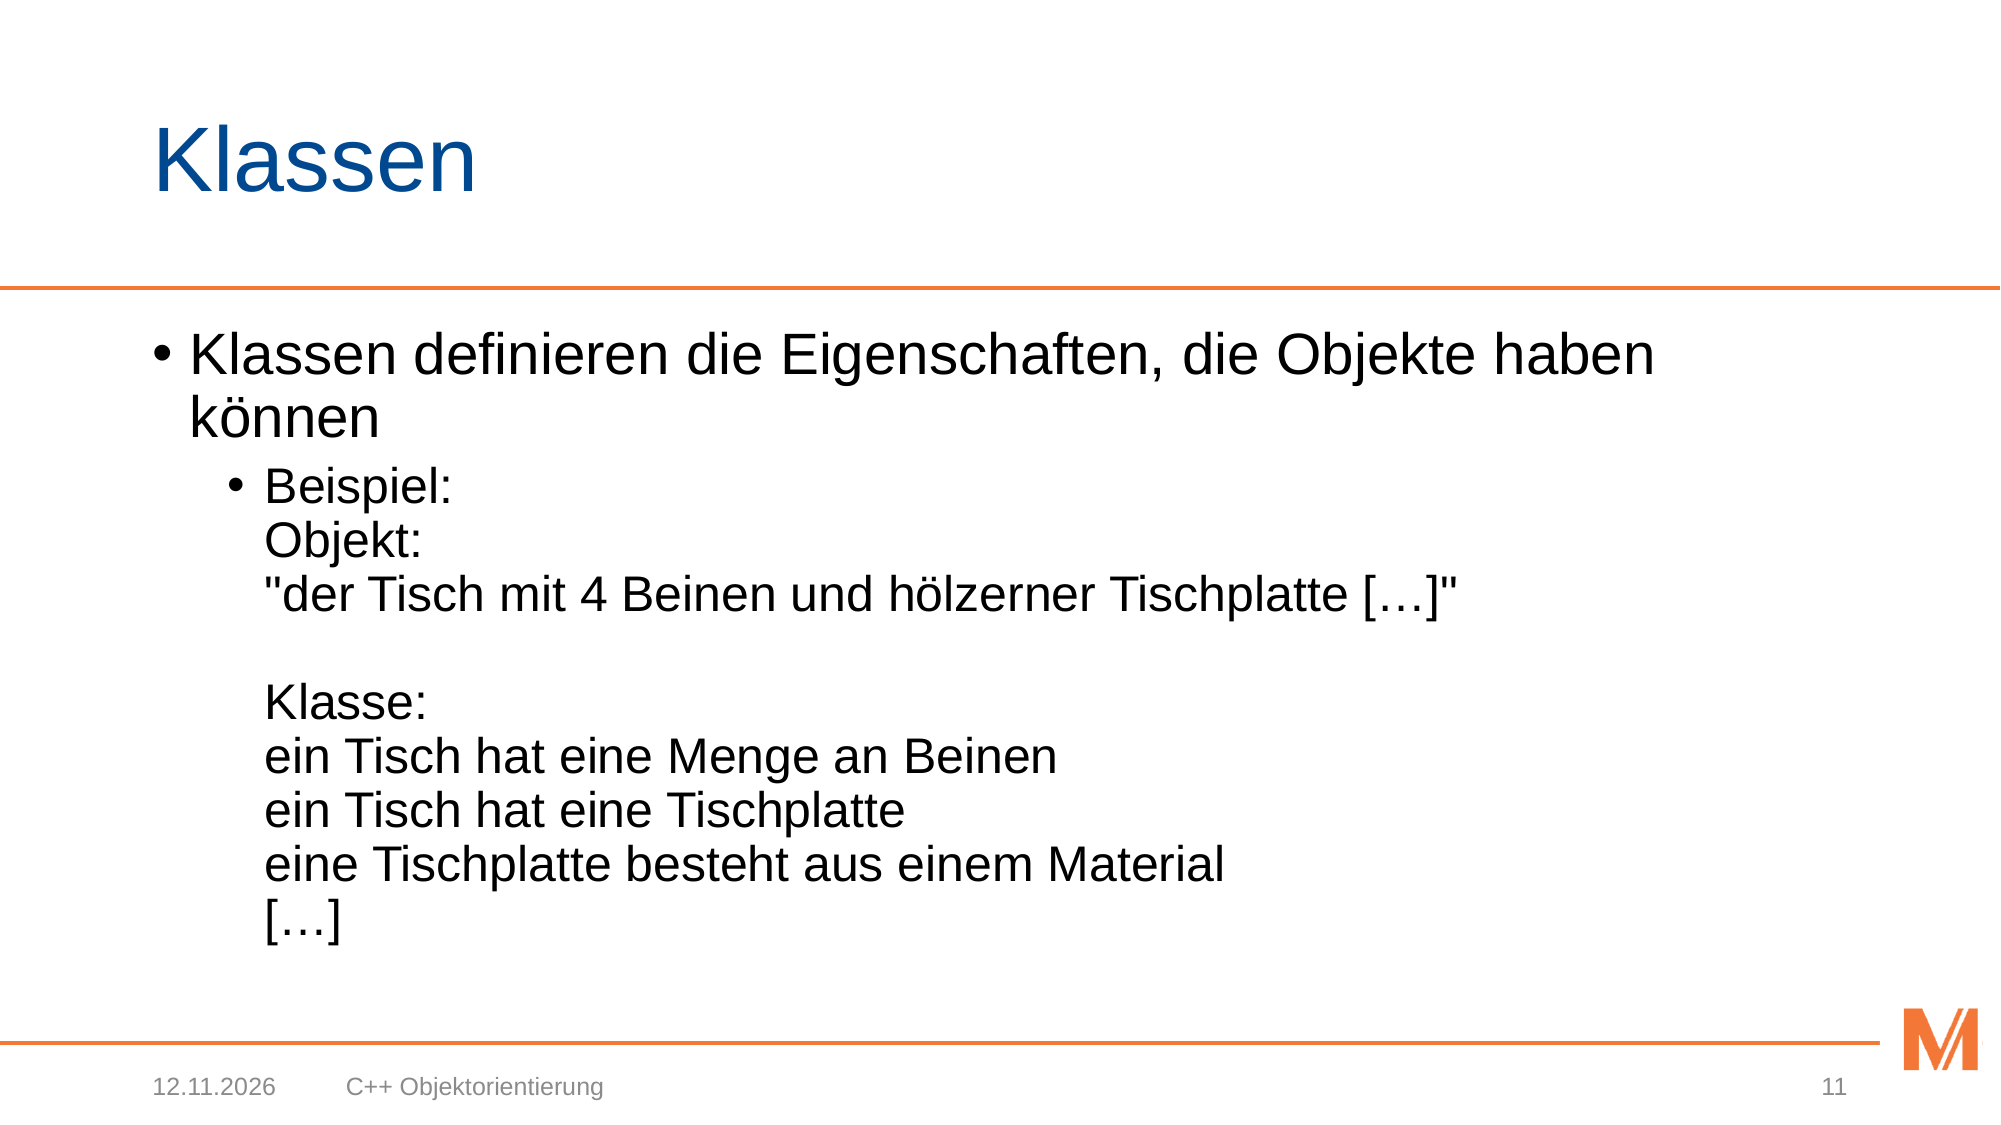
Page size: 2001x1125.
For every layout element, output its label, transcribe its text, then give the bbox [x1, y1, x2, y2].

footer C++ Objektorientierung [330, 1055, 1721, 1116]
slide_number 11 [1743, 1055, 1863, 1116]
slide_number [137, 1055, 313, 1116]
picture [1879, 989, 1982, 1097]
title Klassen [137, 59, 1863, 264]
list Klassen definieren die Eigenschaften, die Objekte haben können Beispiel: Objekt: "der Tisch mit 4 Beinen und hölzerner Tischplatte […]" Klasse: ein Tisch hat eine Menge an Beinen ein Tisch hat eine Tischplatte eine Tischplatte besteht aus einem Material […] [137, 316, 1863, 1014]
